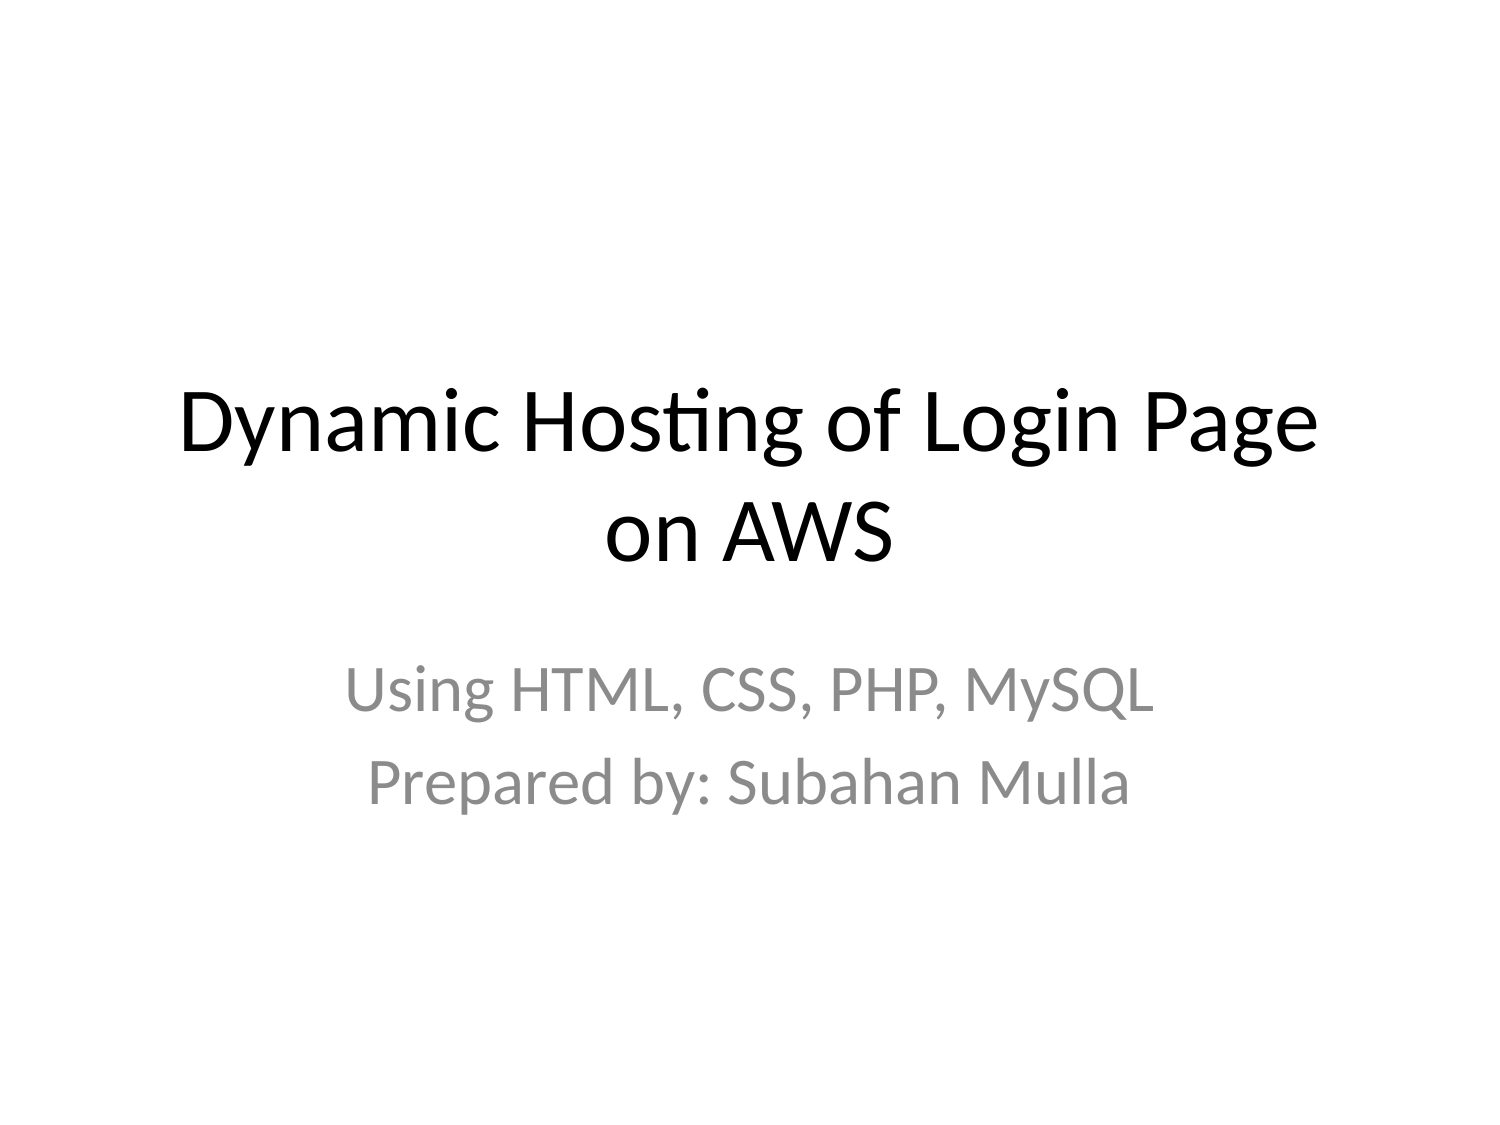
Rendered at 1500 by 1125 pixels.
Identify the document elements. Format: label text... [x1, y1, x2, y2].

subtitle Using HTML, CSS, PHP, MySQL Prepared by: Subahan Mulla [225, 637, 1275, 925]
title Dynamic Hosting of Login Page on AWS [112, 349, 1388, 591]
